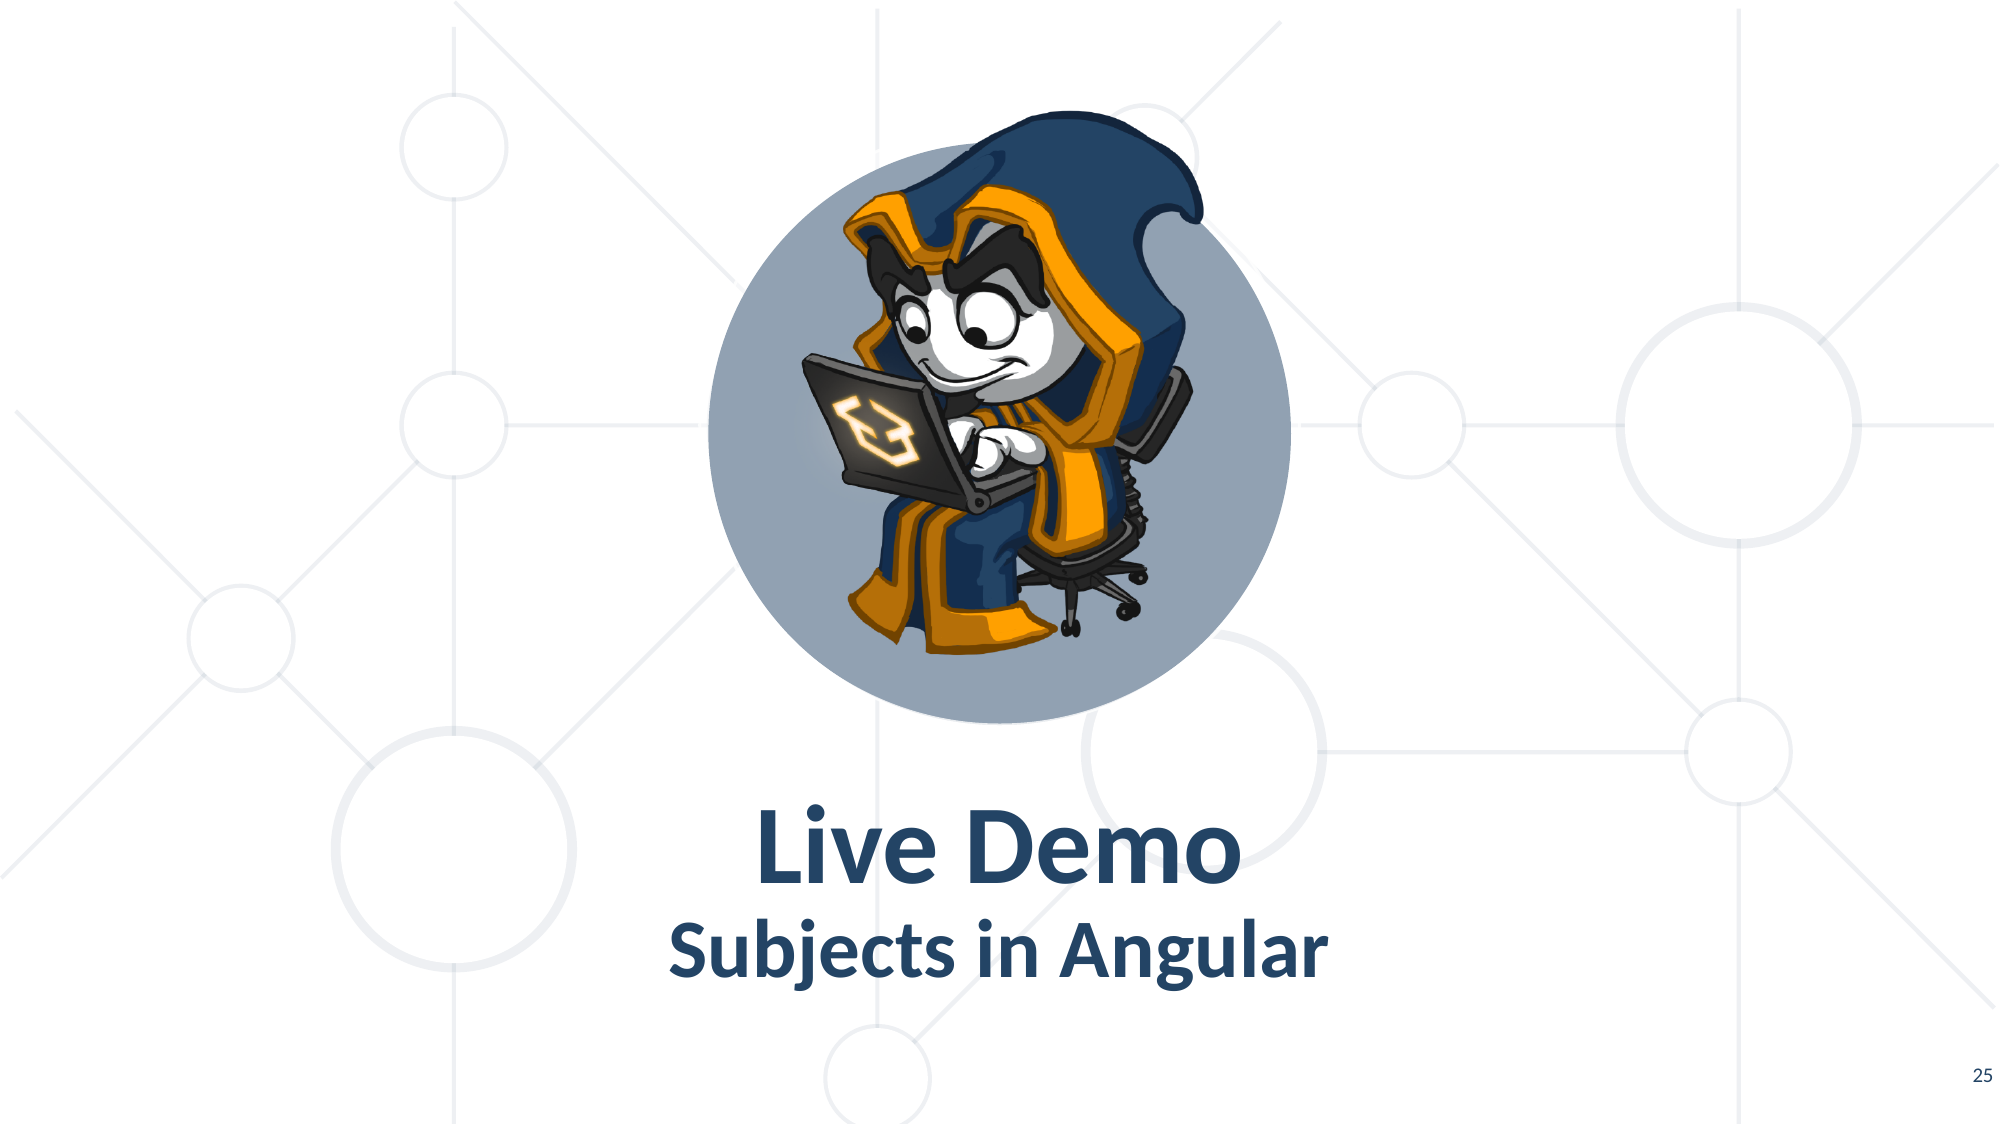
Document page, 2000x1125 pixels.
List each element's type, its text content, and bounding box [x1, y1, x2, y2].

picture [724, 57, 1238, 687]
list Live Demo [100, 771, 1899, 898]
list Subjects in Angular [100, 900, 1899, 983]
slide_number 25 [1929, 1049, 2000, 1100]
